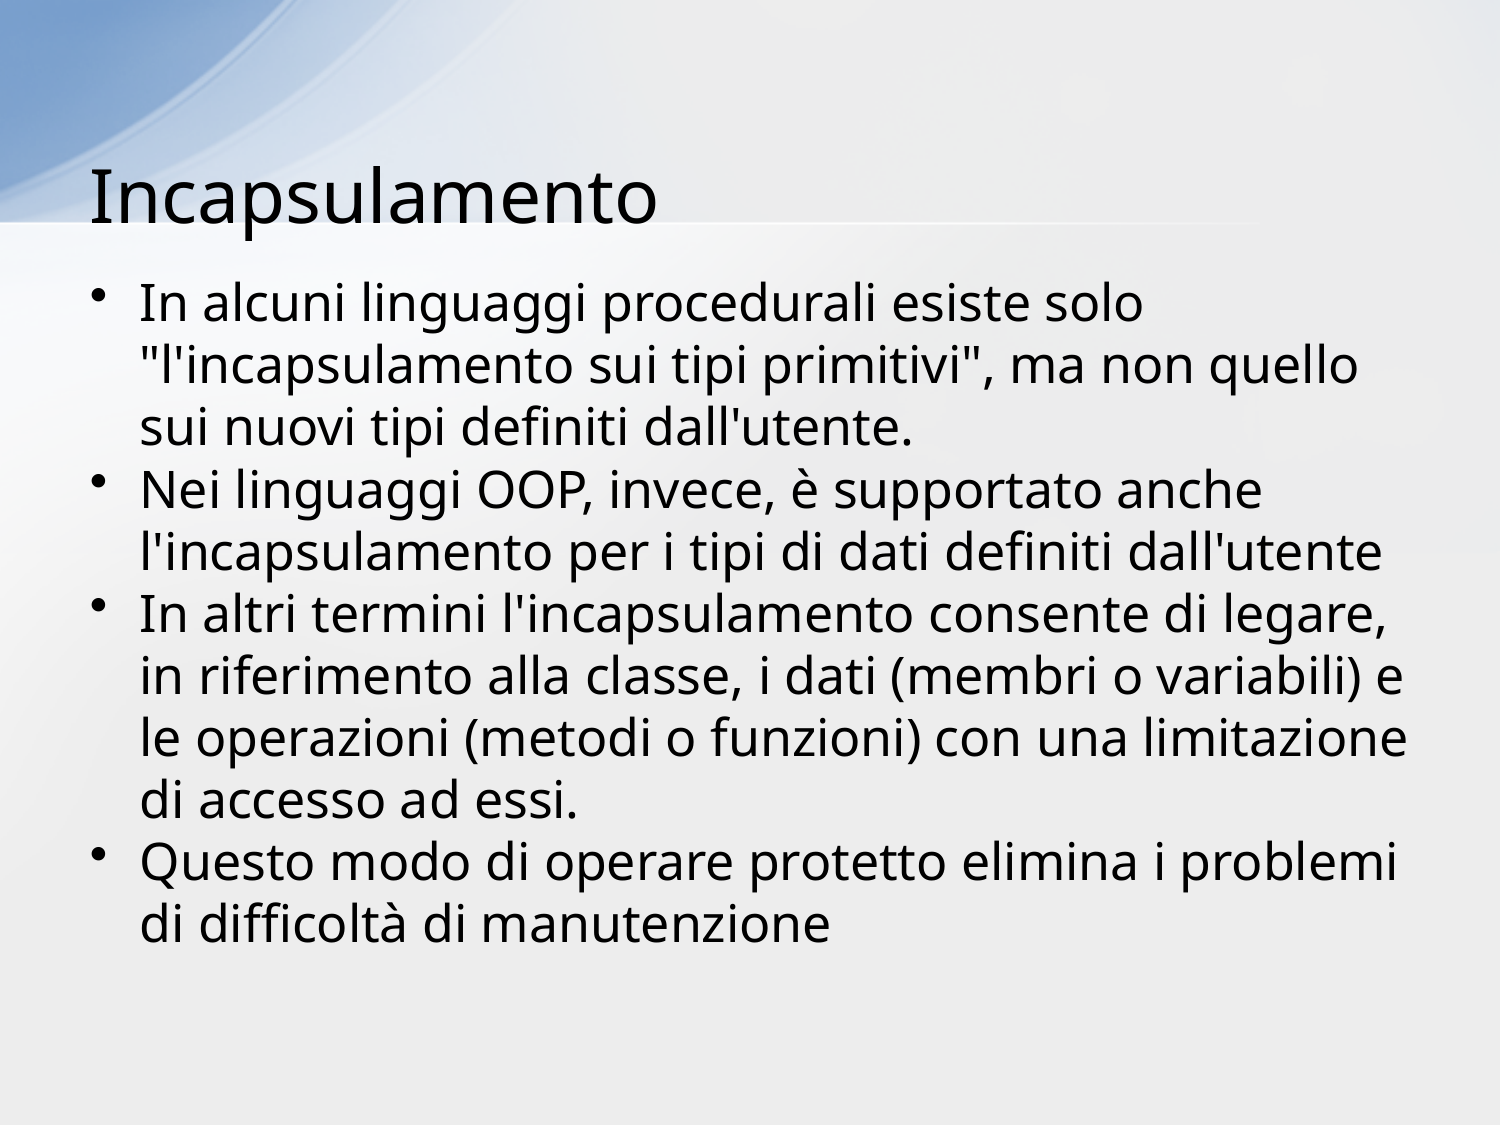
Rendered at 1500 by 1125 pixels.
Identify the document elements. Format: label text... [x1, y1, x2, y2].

list In alcuni linguaggi procedurali esiste solo "l'incapsulamento sui tipi primitivi", ma non quello sui nuovi tipi definiti dall'utente. Nei linguaggi OOP, invece, è supportato anche l'incapsulamento per i tipi di dati definiti dall'utente In altri termini l'incapsulamento consente di legare, in riferimento alla classe, i dati (membri o variabili) e le operazioni (metodi o funzioni) con una limitazione di accesso ad essi. Questo modo di operare protetto elimina i problemi di difficoltà di manutenzione [75, 262, 1425, 1005]
title Incapsulamento [75, 58, 1425, 247]
picture [0, 0, 1500, 1125]
